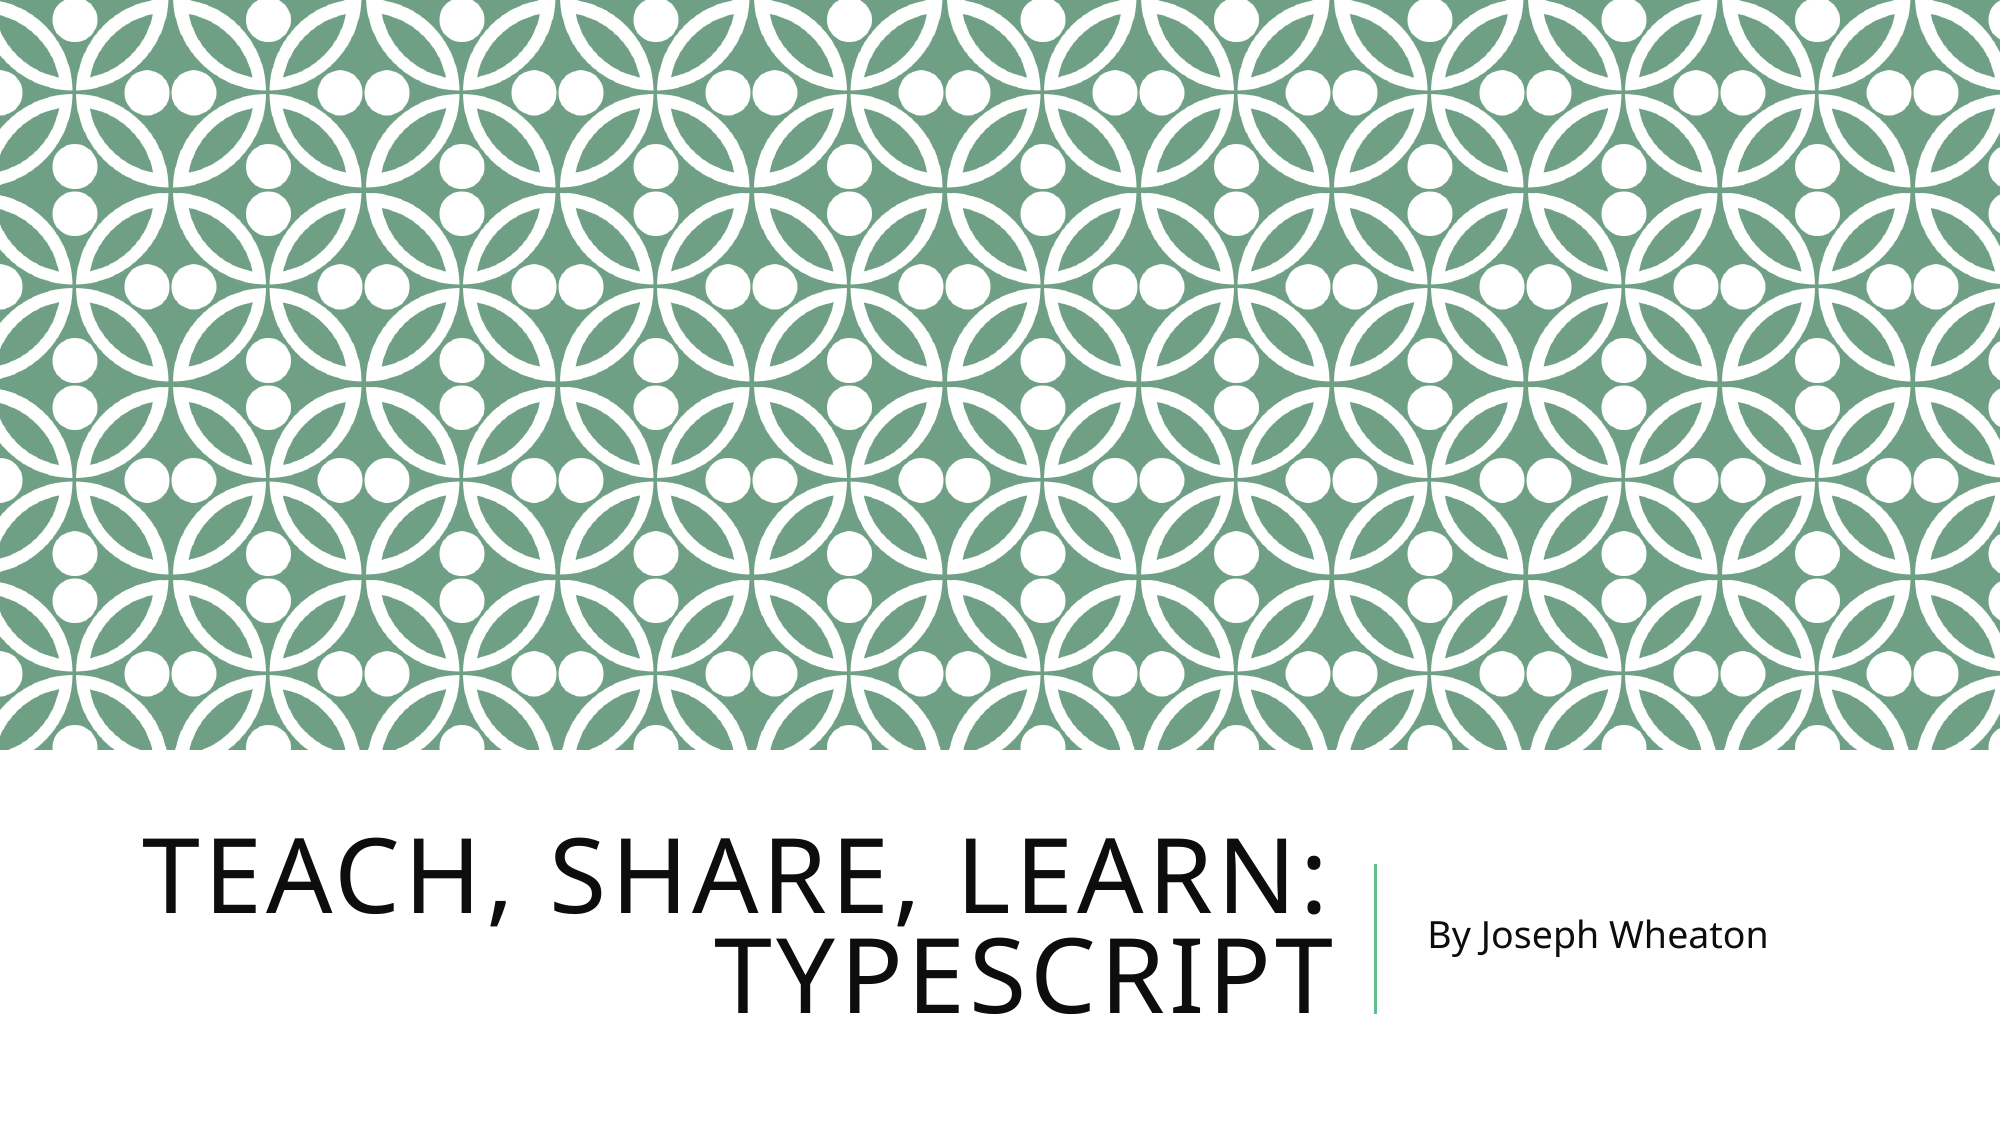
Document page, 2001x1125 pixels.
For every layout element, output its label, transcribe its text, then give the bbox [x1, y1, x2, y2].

title Teach, Share, Learn: TypeScript [75, 813, 1350, 1054]
list By Joseph Wheaton [1412, 813, 1938, 1054]
